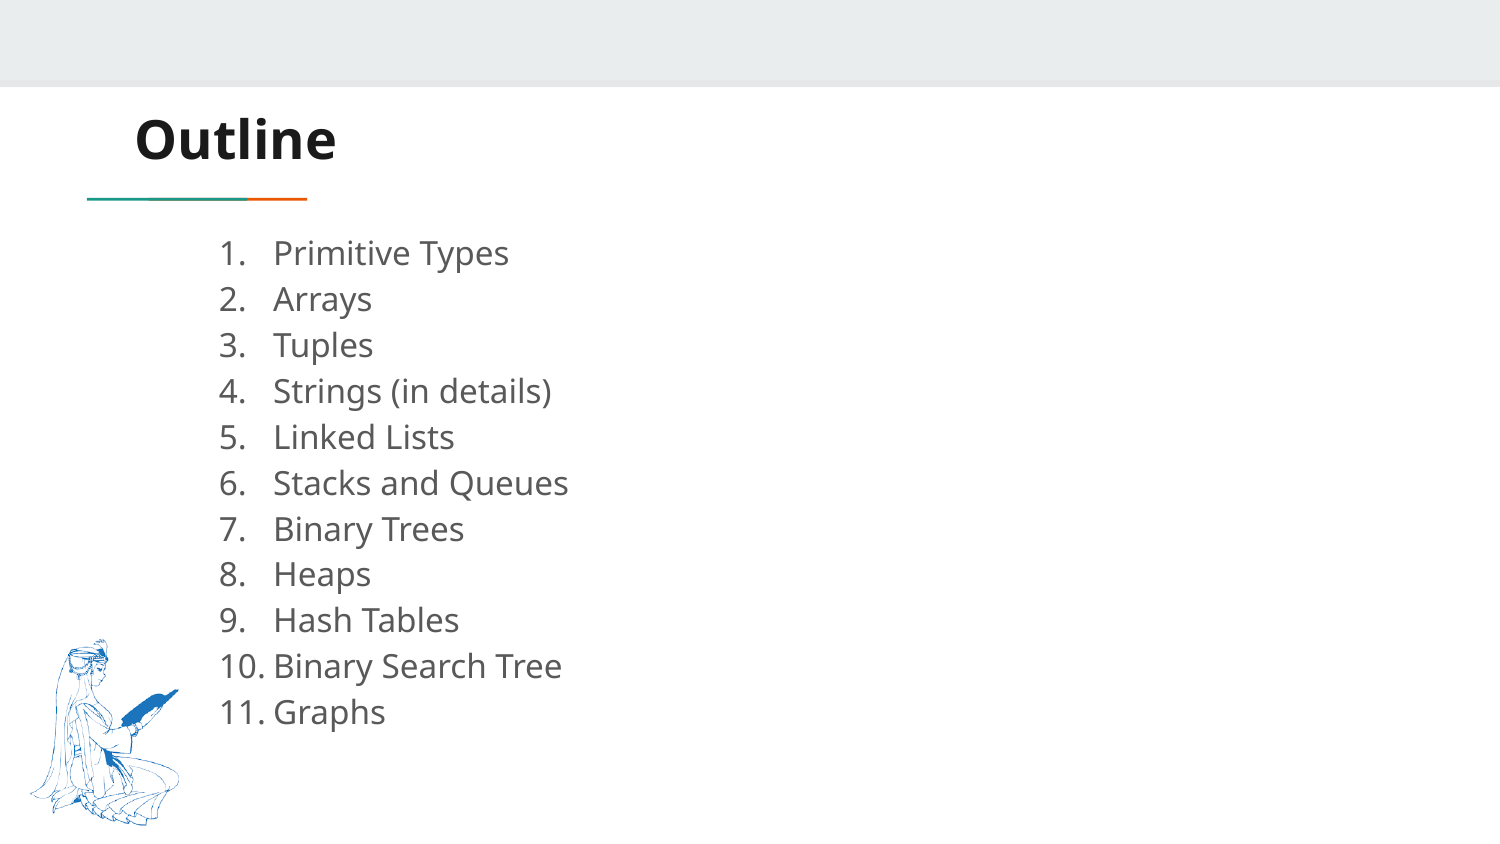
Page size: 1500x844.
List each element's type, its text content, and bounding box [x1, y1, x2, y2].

list Primitive Types Arrays Tuples Strings (in details) Linked Lists Stacks and Queues Binary Trees Heaps Hash Tables Binary Search Tree Graphs [183, 211, 1445, 712]
picture [0, 80, 1500, 844]
title Outline [119, 90, 1381, 179]
